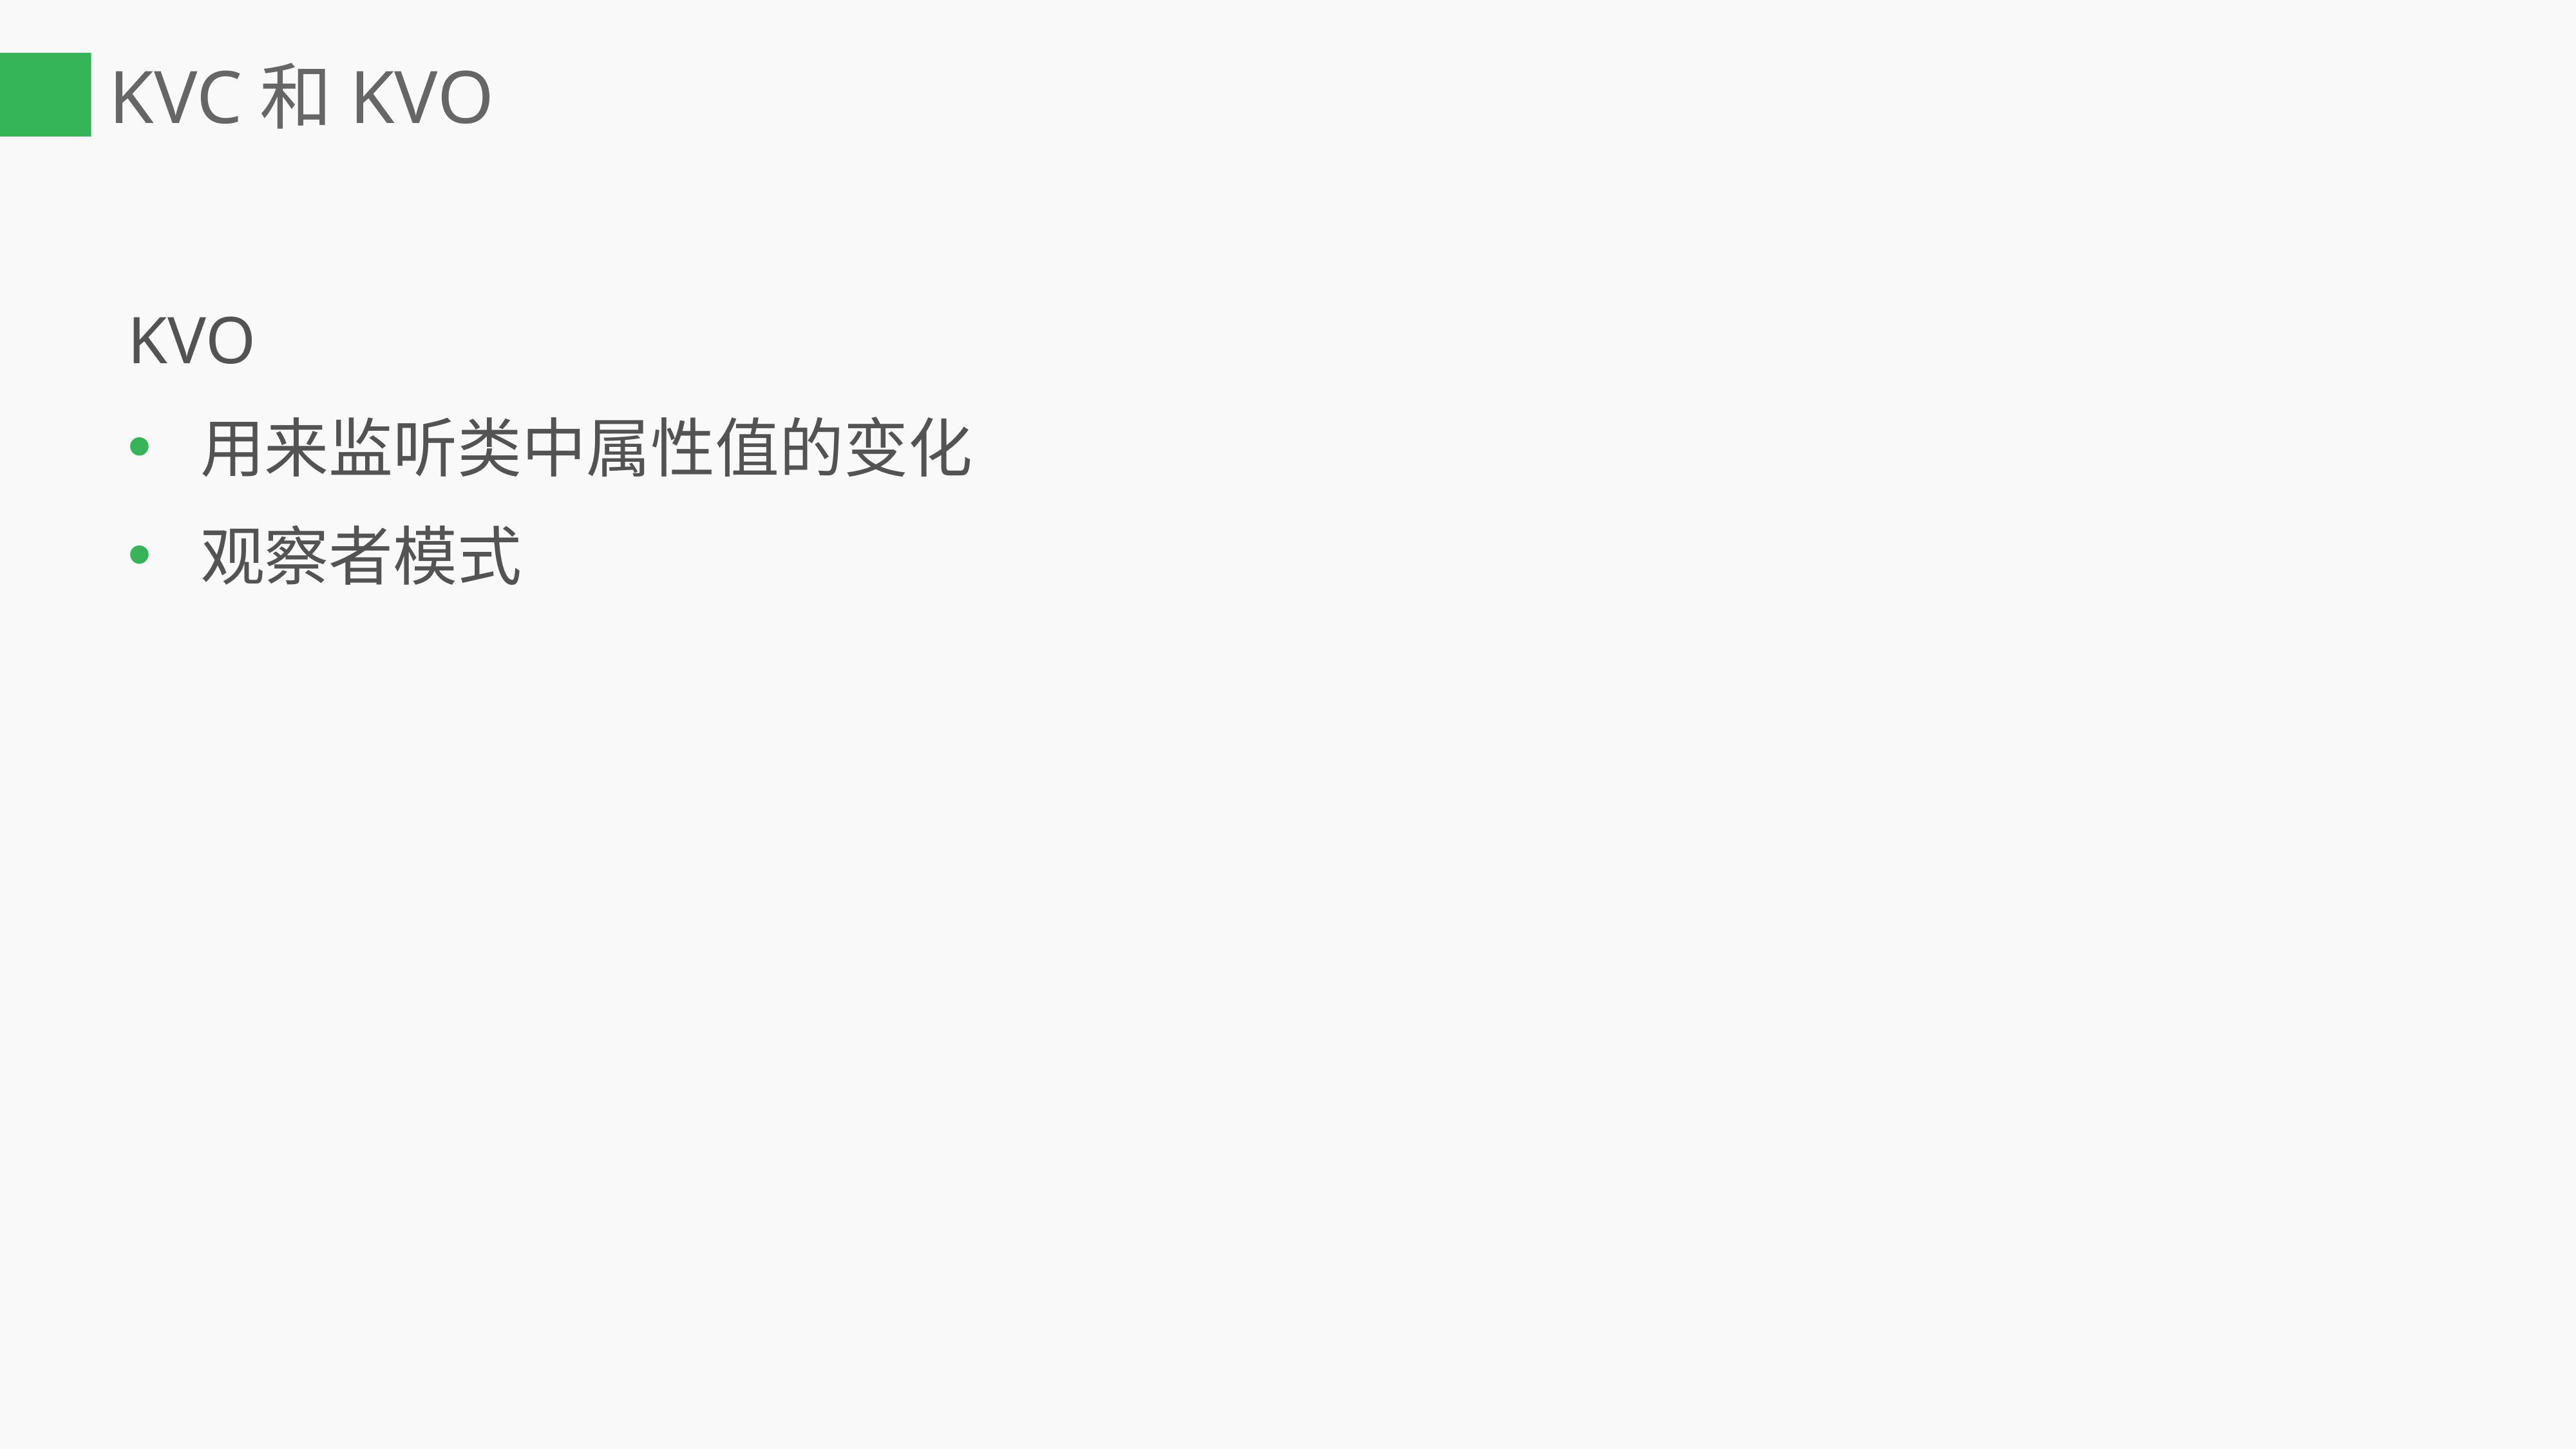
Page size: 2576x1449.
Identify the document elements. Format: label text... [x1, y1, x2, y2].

title KVC和KVO [108, 44, 2540, 144]
subtitle KVO 用来监听类中属性值的变化 观察者模式 [108, 268, 2455, 1338]
picture [0, 53, 91, 137]
